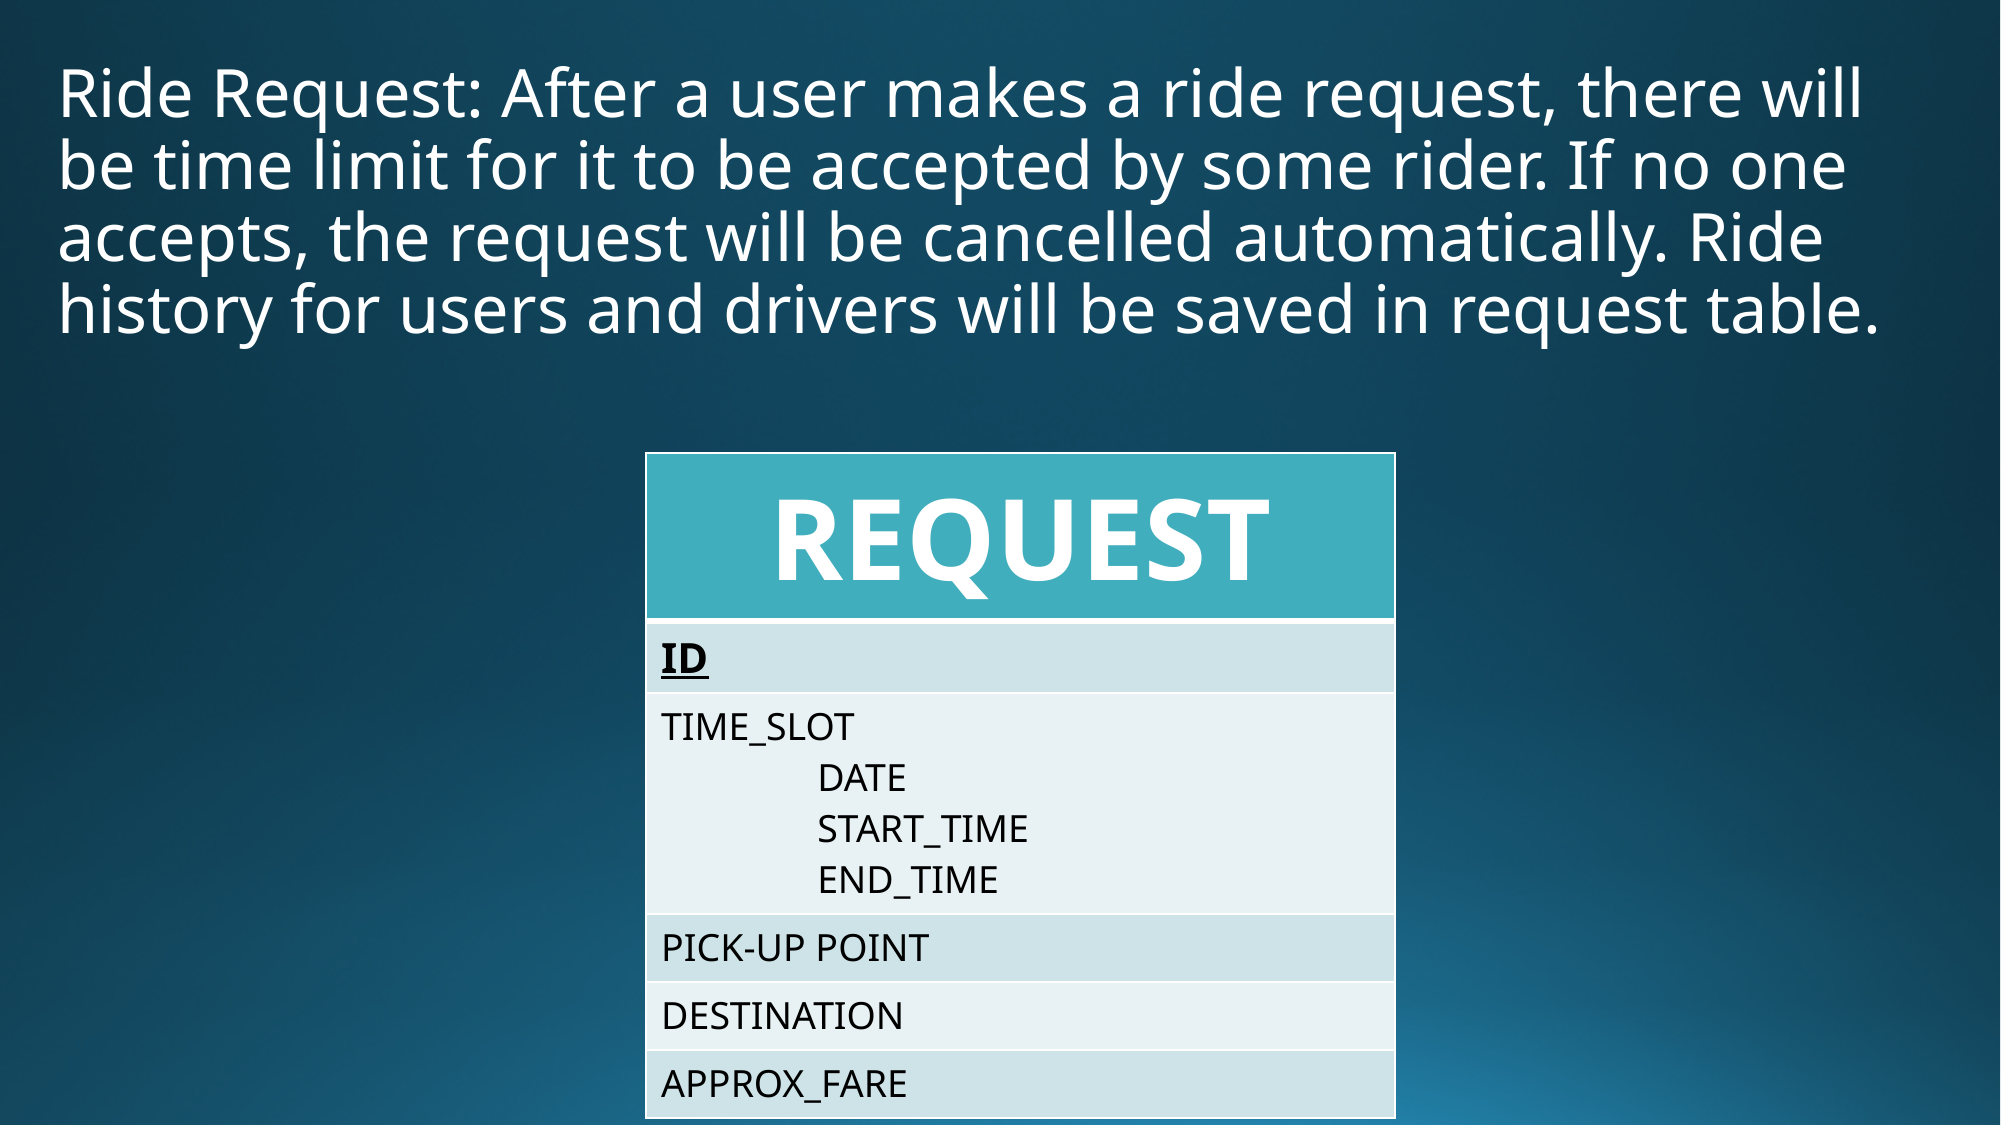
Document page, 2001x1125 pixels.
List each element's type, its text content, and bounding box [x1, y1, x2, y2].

table_cell Destination [647, 983, 1394, 1049]
table_cell ID [647, 624, 1394, 692]
table_header REQUEST [647, 454, 1394, 618]
table_cell Approx_fare [647, 1051, 1394, 1117]
list Ride Request: After a user makes a ride request, there will be time limit for it to be accepted by some rider. If no one accepts, the request will be cancelled automatically. Ride history for users and drivers will be saved in request table. [42, 52, 1973, 1097]
table_cell Time_slot Date Start_time End_time [647, 694, 1394, 913]
picture [0, 0, 2001, 1125]
table_cell Pick-up point [647, 915, 1394, 981]
